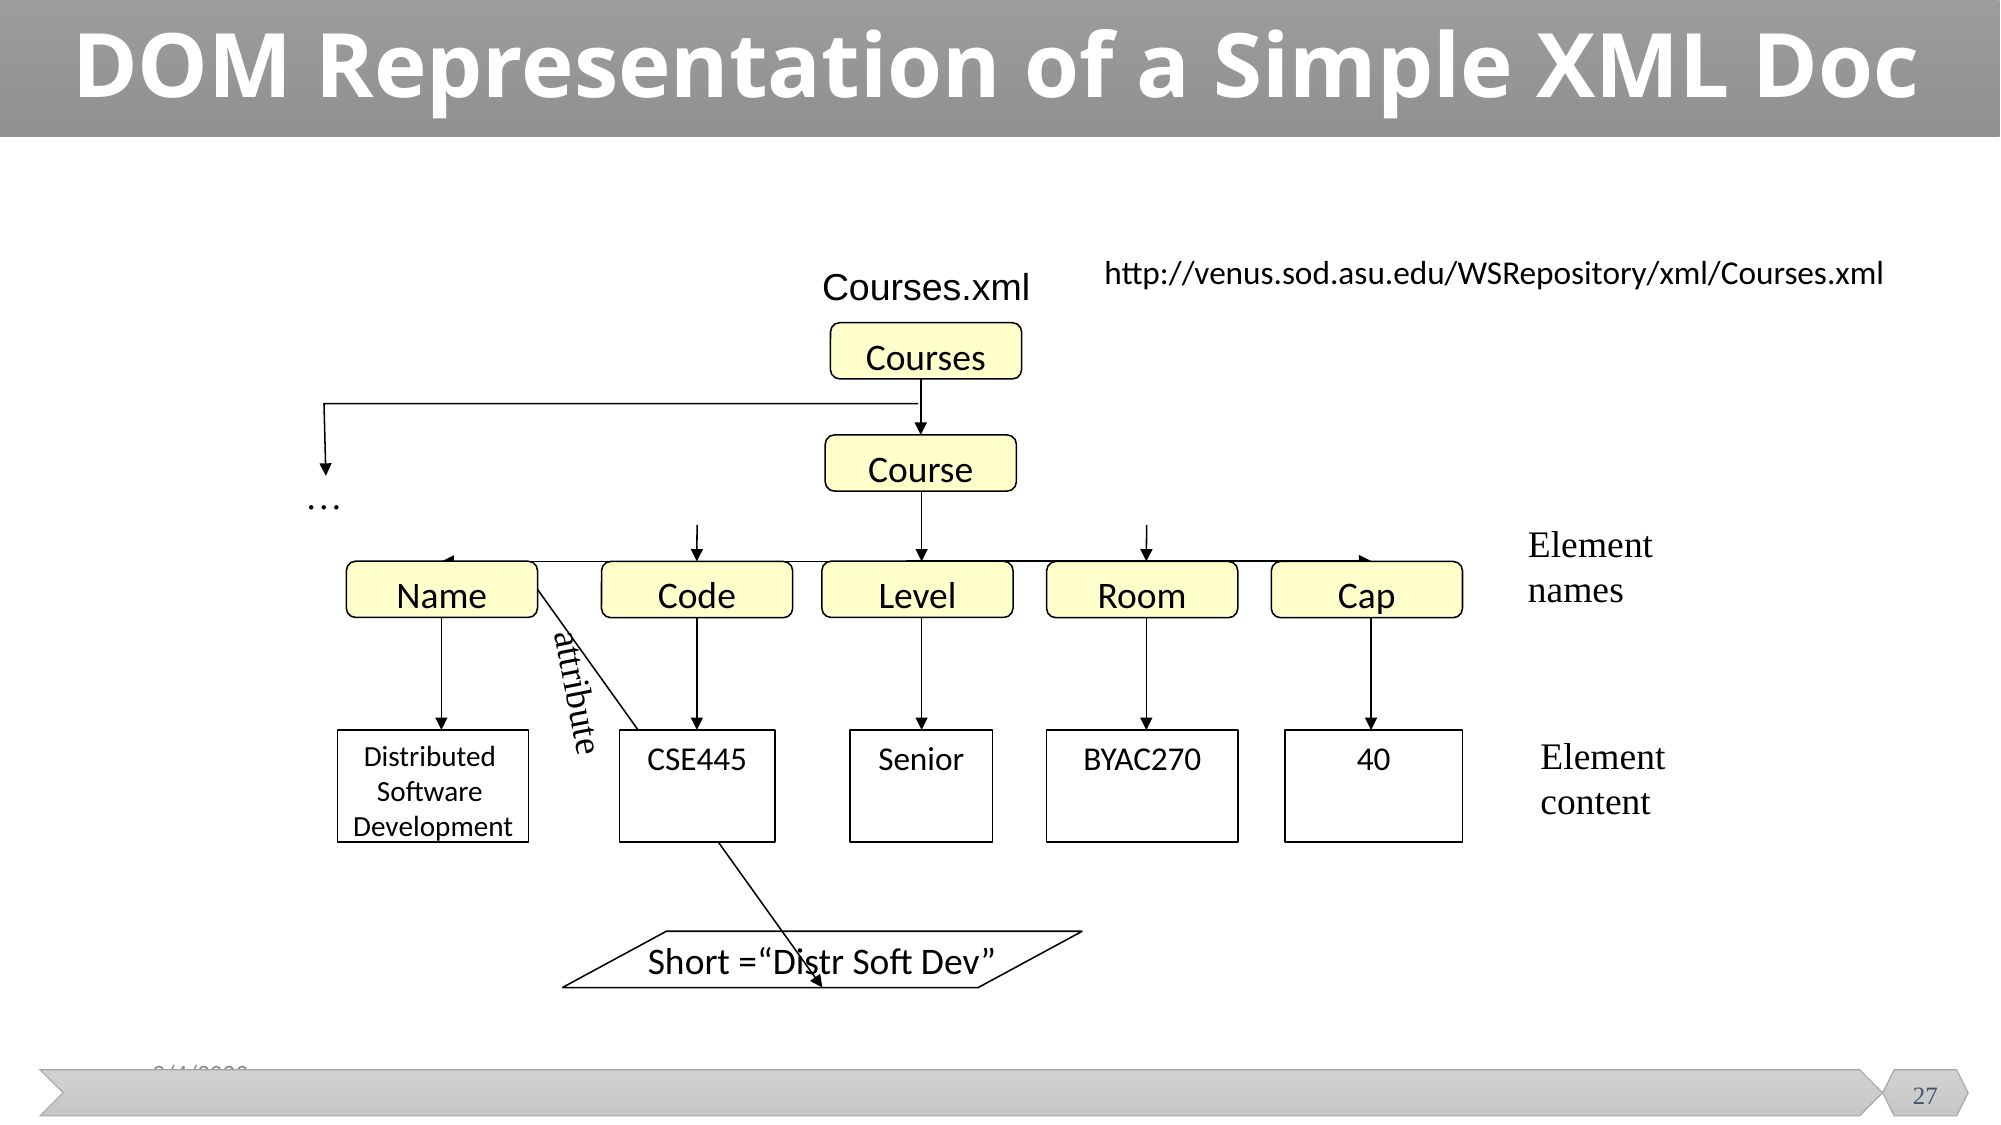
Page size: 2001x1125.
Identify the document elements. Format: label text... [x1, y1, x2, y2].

text_box Element names [1513, 512, 1669, 618]
text_box Cap [1271, 561, 1463, 618]
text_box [537, 589, 615, 960]
text_box Senior [907, 729, 993, 843]
title DOM Representation of a Simple XML Doc [56, 0, 1969, 137]
text_box Element content [1525, 724, 1681, 830]
text_box Course [825, 434, 906, 492]
text_box Level [907, 561, 1014, 618]
text_box Code [601, 561, 793, 618]
text_box Courses.xml [807, 255, 906, 316]
text_box Short =“Distr Soft Dev” [907, 931, 1083, 988]
text_box … [290, 464, 358, 525]
text_box attribute [615, 711, 619, 765]
text_box Short =“Distr Soft Dev” [784, 931, 906, 988]
text_box CSE445 [619, 729, 775, 843]
text_box Room [1046, 561, 1238, 618]
text_box Distributed Software Development [337, 729, 529, 843]
text_box Courses [830, 322, 906, 379]
text_box Name [346, 561, 538, 618]
text_box [319, 403, 906, 472]
text_box Course [907, 434, 1017, 492]
text_box Level [821, 561, 906, 618]
text_box Courses [907, 322, 1022, 379]
slide_number 27 [1882, 1065, 1969, 1125]
text_box Courses.xml [907, 255, 1046, 316]
text_box Senior [849, 729, 906, 843]
text_box Short =“Distr Soft Dev” [562, 931, 821, 988]
text_box BYAC270 [1046, 729, 1238, 843]
text_box 40 [1284, 729, 1463, 843]
text_box http://venus.sod.asu.edu/WSRepository/xml/Courses.xml [1053, 243, 1937, 299]
